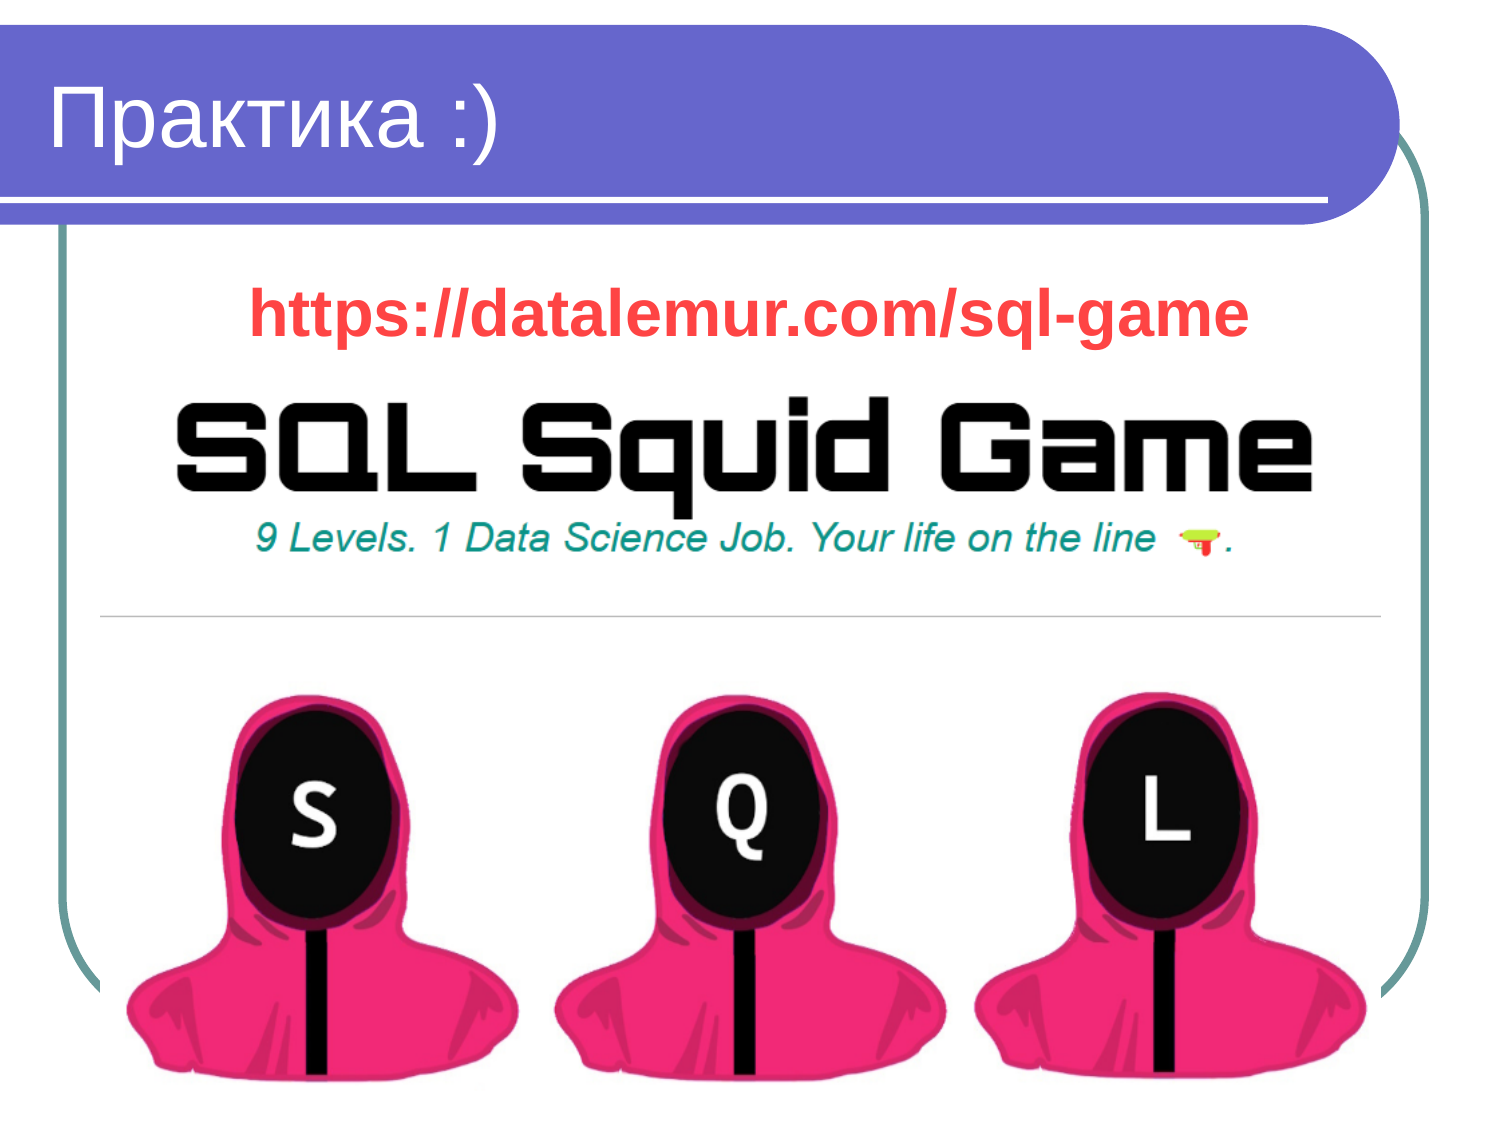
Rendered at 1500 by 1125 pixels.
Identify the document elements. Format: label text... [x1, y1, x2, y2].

picture [100, 363, 1381, 1091]
text_box https://datalemur.com/sql-game [99, 262, 1400, 988]
text_box Практика :) [32, 37, 1347, 188]
